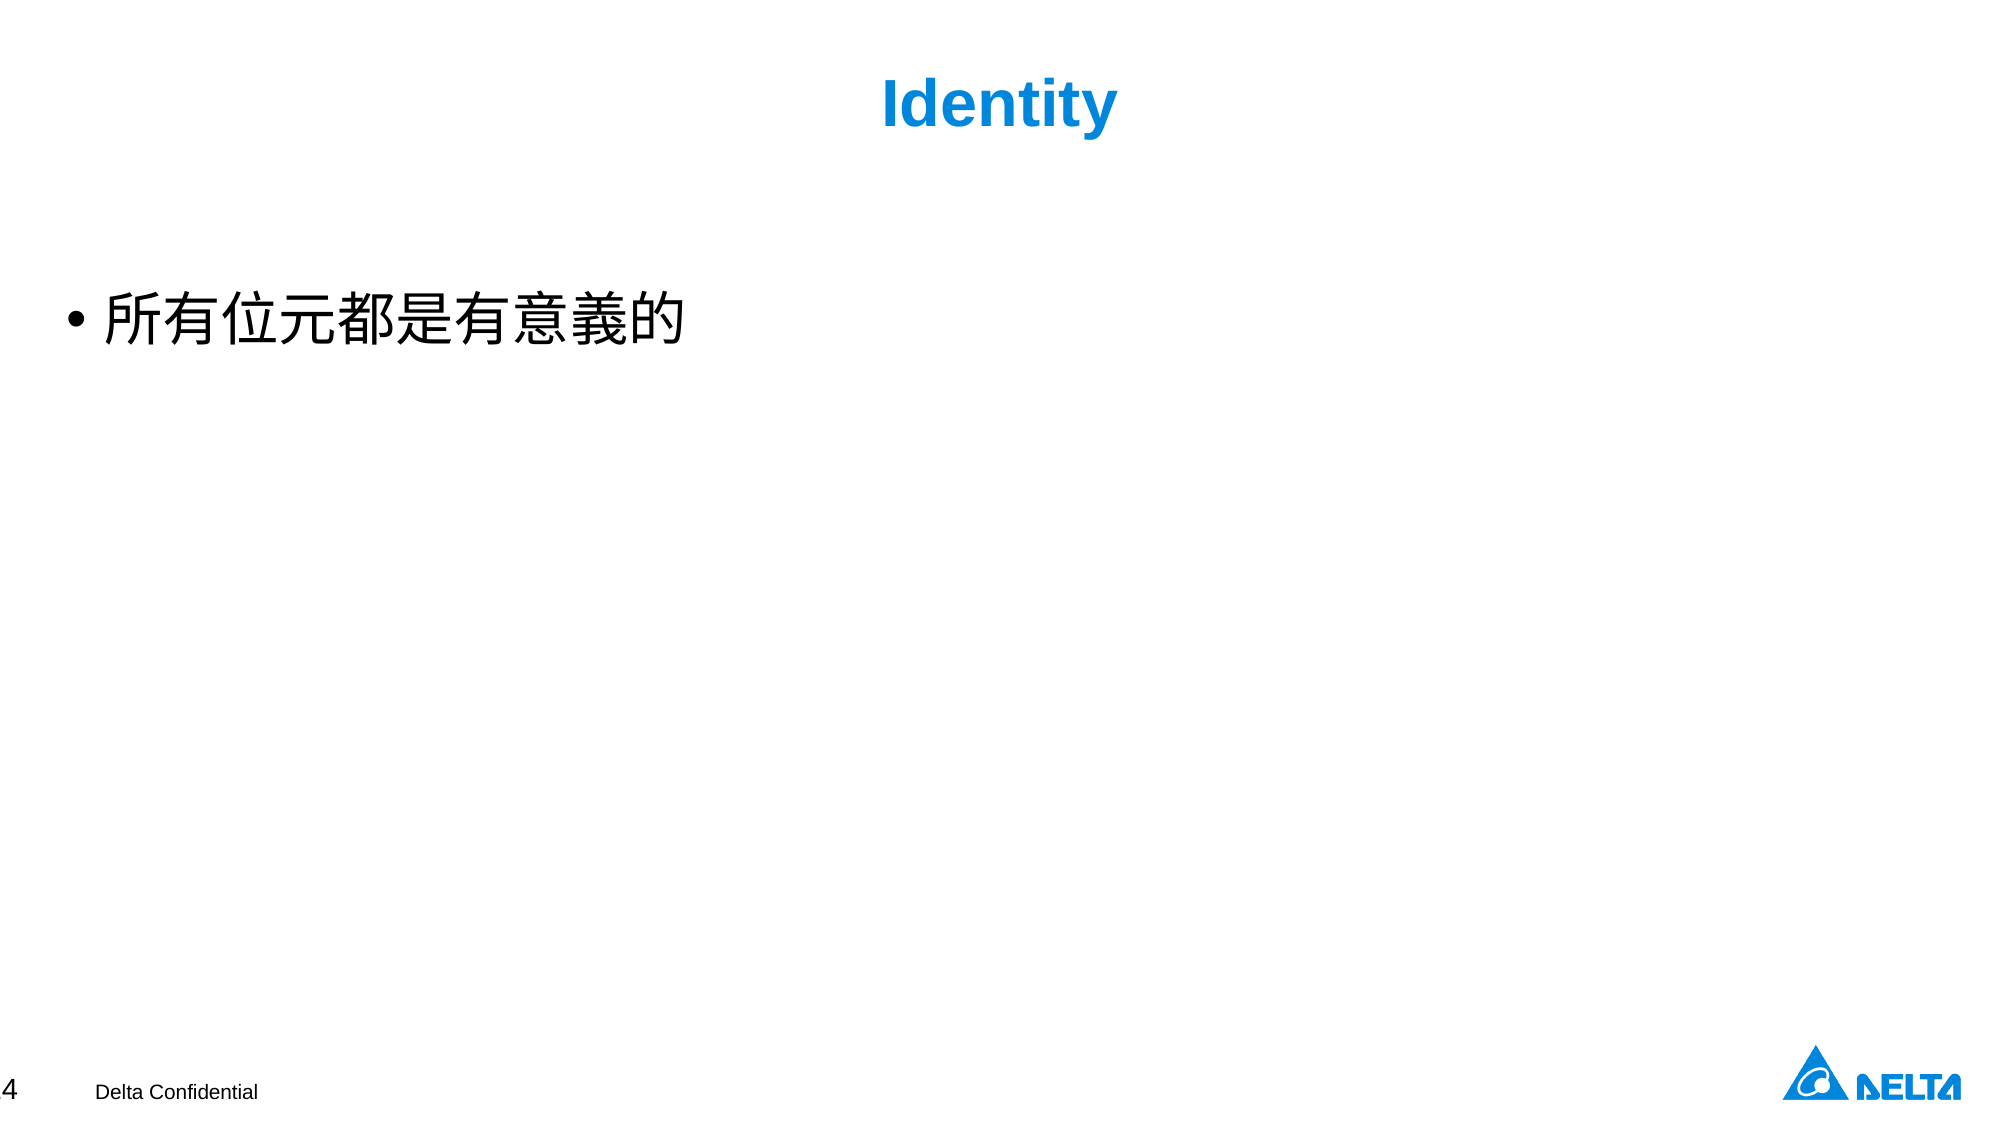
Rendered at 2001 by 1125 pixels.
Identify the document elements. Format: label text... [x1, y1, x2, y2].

title Identity [66, 61, 1934, 173]
list 所有位元都是有意義的 [66, 191, 1934, 1005]
picture [1759, 1021, 1984, 1123]
